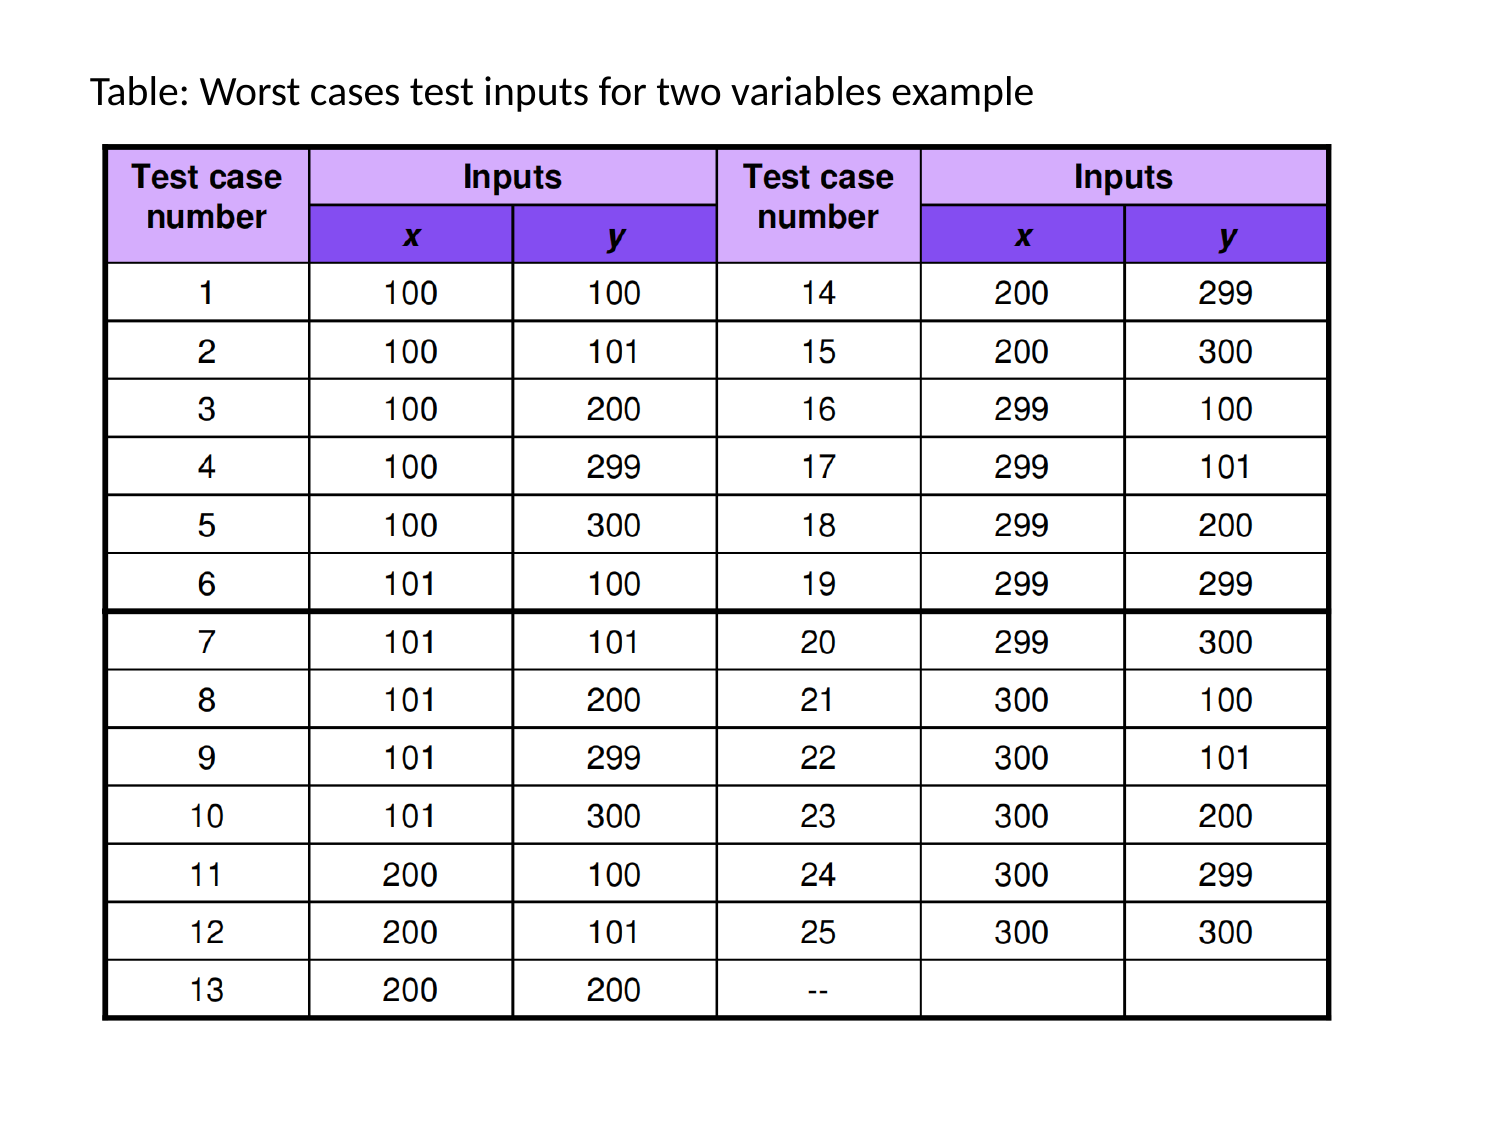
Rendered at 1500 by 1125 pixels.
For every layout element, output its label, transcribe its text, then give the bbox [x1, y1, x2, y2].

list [99, 140, 1332, 1021]
title Table: Worst cases test inputs for two variables example [74, 44, 1426, 133]
